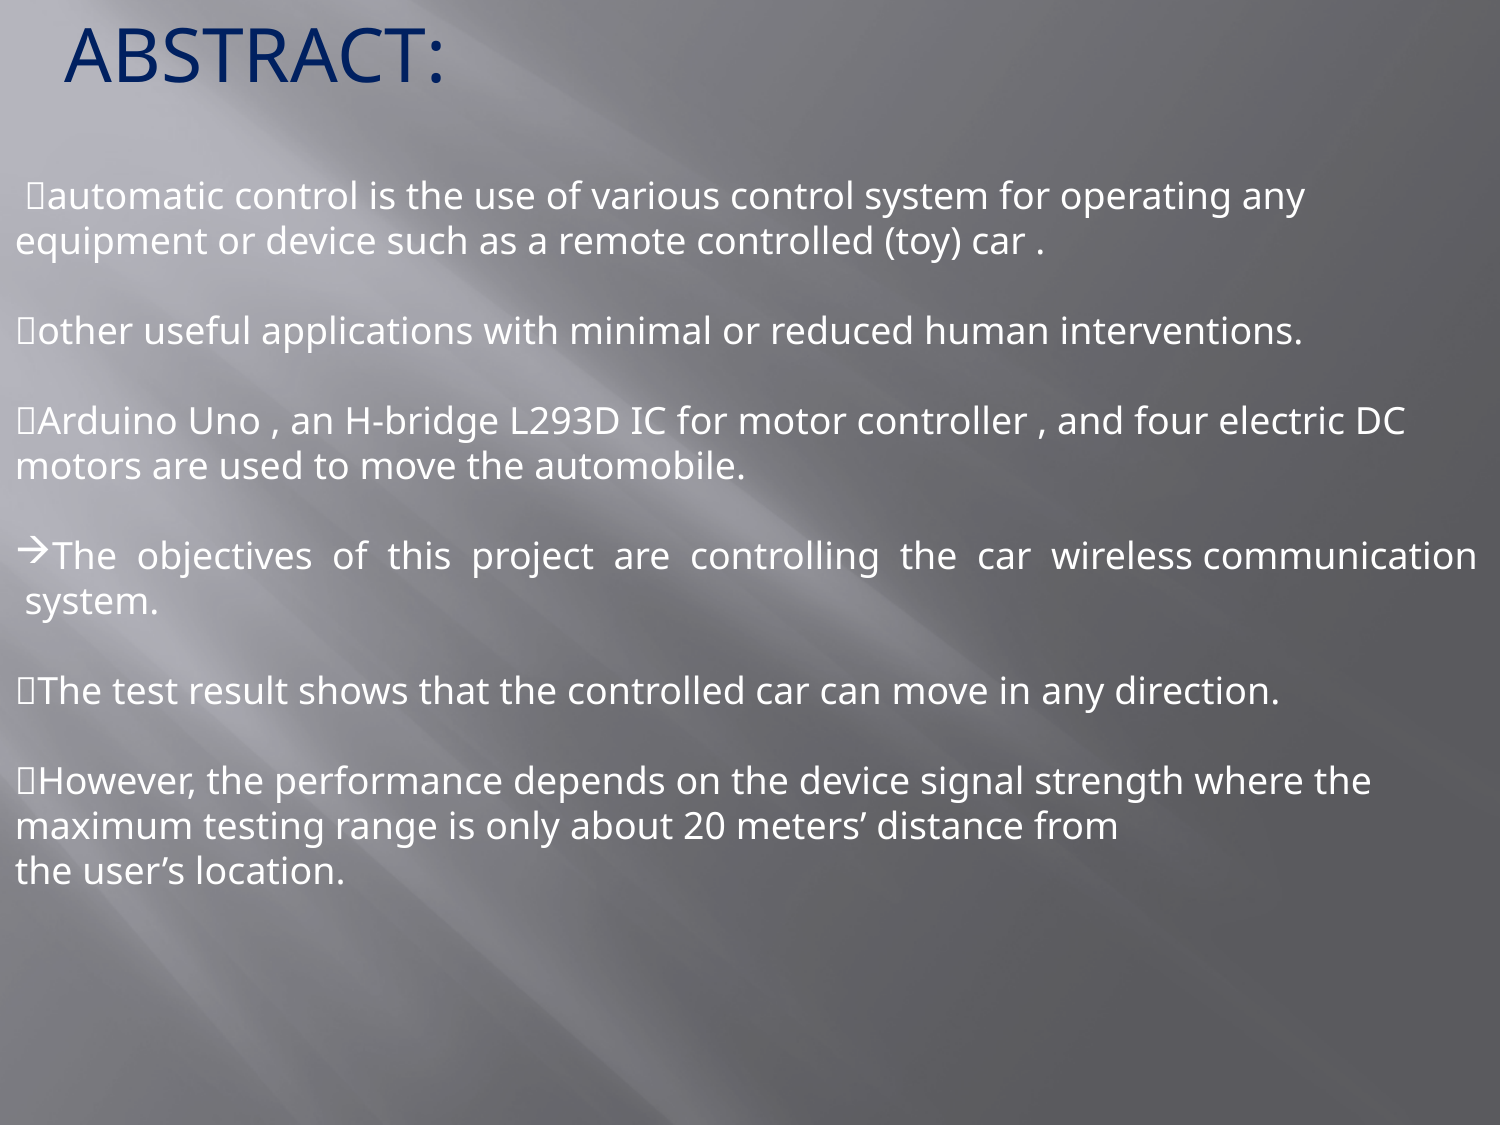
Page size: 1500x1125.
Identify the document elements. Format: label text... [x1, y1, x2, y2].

text_box automatic control is the use of various control system for operating any equipment or device such as a remote controlled (toy) car . other useful applications with minimal or reduced human interventions. Arduino Uno , an H-bridge L293D IC for motor controller , and four electric DC motors are used to move the automobile. The objectives of this project are controlling the car wireless communication system. The test result shows that the controlled car can move in any direction. However, the performance depends on the device signal strength where the maximum testing range is only about 20 meters’ distance from the user’s location. [0, 74, 1500, 900]
text_box ABSTRACT: [49, 0, 462, 105]
